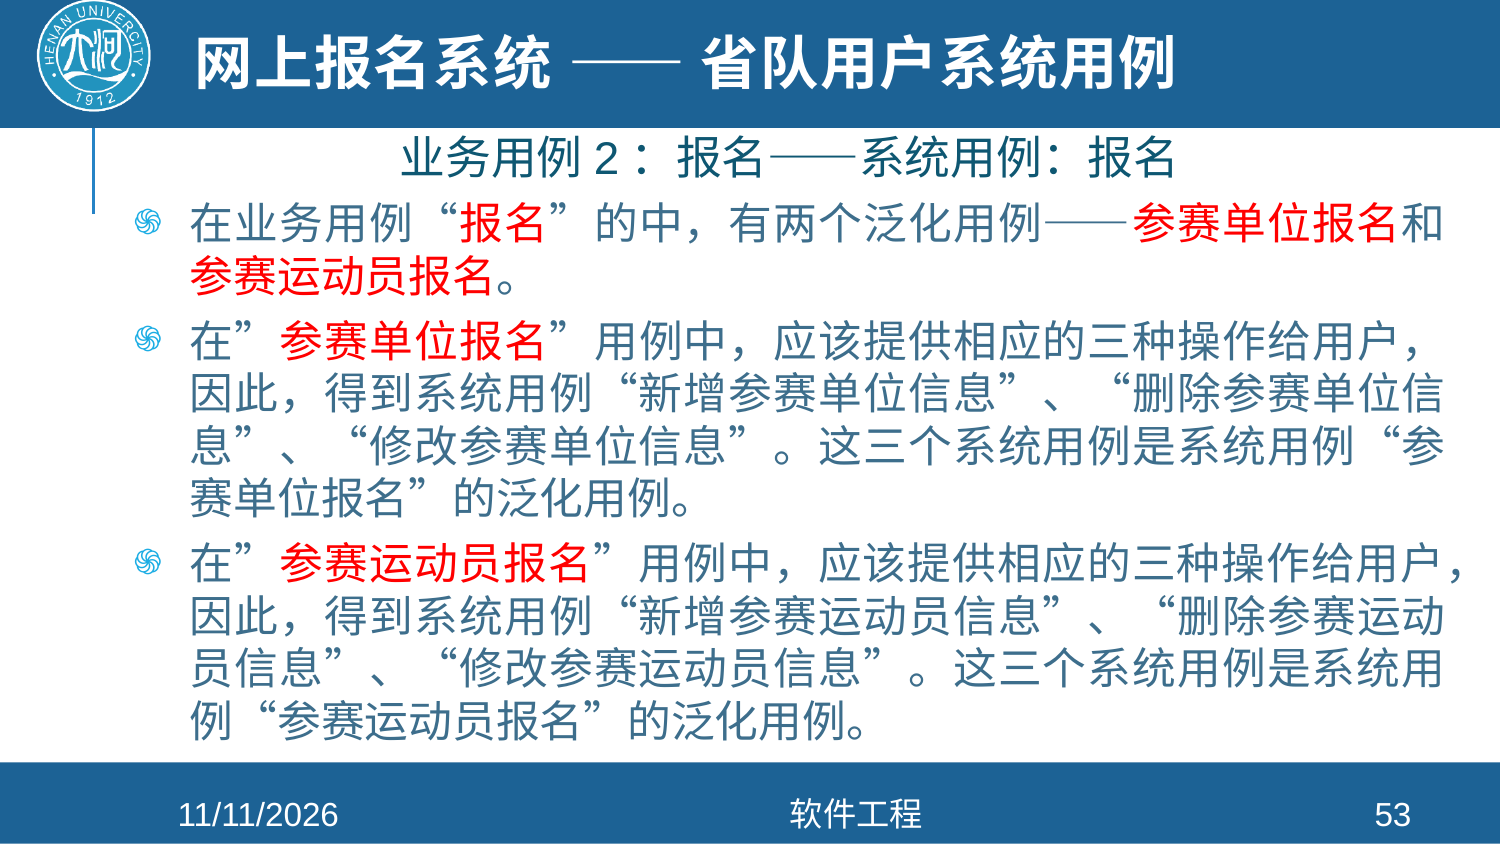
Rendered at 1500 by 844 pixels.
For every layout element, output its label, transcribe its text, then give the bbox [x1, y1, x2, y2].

footer 软件工程 [391, 796, 1322, 830]
slide_number 53 [1333, 796, 1454, 830]
list 业务用例2：报名——系统用例：报名 在业务用例“报名”的中，有两个泛化用例——参赛单位报名和参赛运动员报名。 在”参赛单位报名”用例中，应该提供相应的三种操作给用户，因此，得到系统用例“新增参赛单位信息”、“删除参赛单位信息”、“修改参赛单位信息”。这三个系统用例是系统用例“参赛单位报名”的泛化用例。 在”参赛运动员报名”用例中，应该提供相应的三种操作给用户，因此，得到系统用例“新增参赛运动员信息”、“删除参赛运动员信息”、“修改参赛运动员信息”。这三个系统用例是系统用例“参赛运动员报名”的泛化用例。 [126, 120, 1454, 763]
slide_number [126, 796, 391, 830]
title 网上报名系统 —— 省队用户系统用例 [179, 0, 1454, 120]
